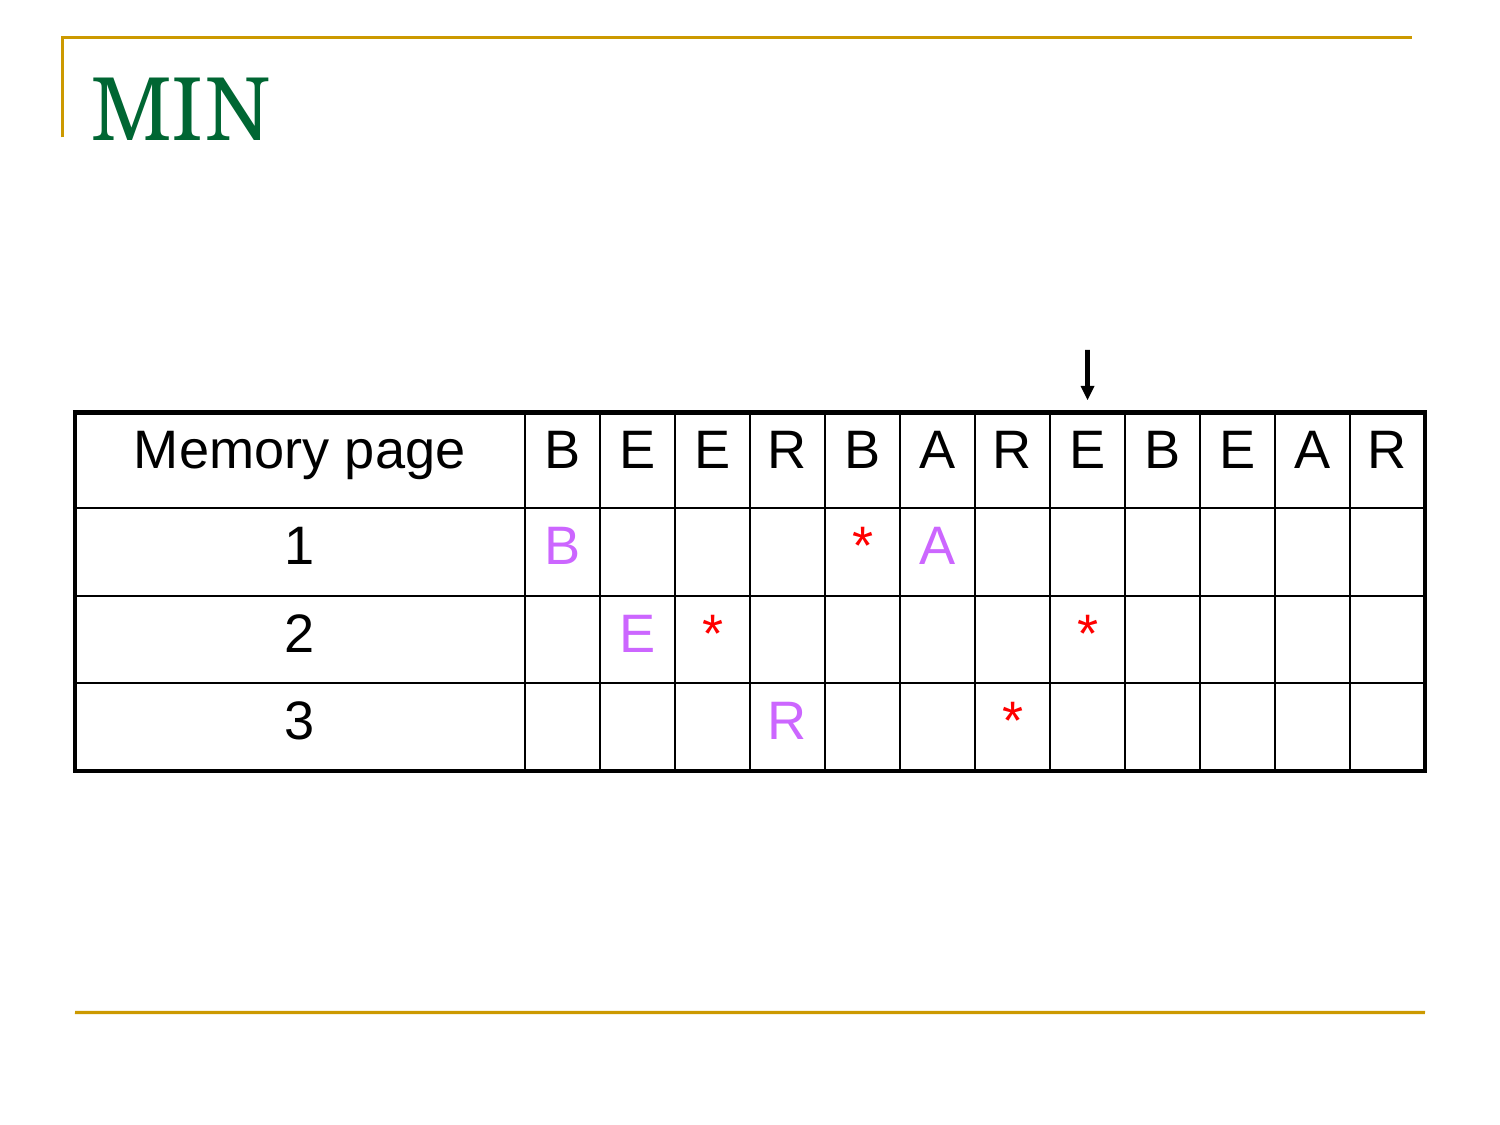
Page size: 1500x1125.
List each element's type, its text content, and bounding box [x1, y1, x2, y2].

table_cell [1126, 509, 1199, 595]
table_header E [601, 415, 674, 507]
table_cell [901, 597, 974, 682]
table_cell [1276, 684, 1349, 769]
table_cell [526, 597, 599, 682]
table_cell 3 [77, 684, 524, 769]
table_cell [1201, 684, 1274, 769]
table_header A [901, 415, 974, 507]
table_header R [751, 415, 824, 507]
table_header E [1051, 415, 1124, 507]
table_cell [1276, 509, 1349, 595]
table_cell 1 [77, 509, 524, 595]
table_cell * [826, 509, 899, 595]
table_cell * [676, 597, 749, 682]
table_cell B [526, 509, 599, 595]
table_cell [1051, 509, 1124, 595]
table_header A [1276, 415, 1349, 507]
table_header E [1201, 415, 1274, 507]
table_cell * [976, 684, 1049, 769]
table_header B [826, 415, 899, 507]
table_cell [826, 597, 899, 682]
table_cell A [901, 509, 974, 595]
table_cell 2 [77, 597, 524, 682]
table_cell [1276, 597, 1349, 682]
table_cell [976, 597, 1049, 682]
table_cell [1126, 597, 1199, 682]
table_cell [751, 509, 824, 595]
table_header R [976, 415, 1049, 507]
table_cell [1351, 684, 1423, 769]
table_cell [1201, 597, 1274, 682]
table_cell [1201, 509, 1274, 595]
table_cell [1351, 509, 1423, 595]
table_cell [1051, 684, 1124, 769]
table_header Memory page [77, 415, 524, 507]
table_cell [751, 597, 824, 682]
table_header E [676, 415, 749, 507]
table_cell * [1051, 597, 1124, 682]
table_cell [1126, 684, 1199, 769]
table_cell [676, 509, 749, 595]
table_cell [976, 509, 1049, 595]
table_header R [1351, 415, 1423, 507]
table_cell E [601, 597, 674, 682]
table_cell [526, 684, 599, 769]
table_cell [676, 684, 749, 769]
table_cell [901, 684, 974, 769]
table_cell [826, 684, 899, 769]
table_cell [1351, 597, 1423, 682]
text_box [1081, 349, 1094, 400]
table_cell [601, 684, 674, 769]
table_header B [1126, 415, 1199, 507]
table_cell R [751, 684, 824, 769]
table_cell [601, 509, 674, 595]
title MIN [75, 45, 1425, 233]
table_header B [526, 415, 599, 507]
